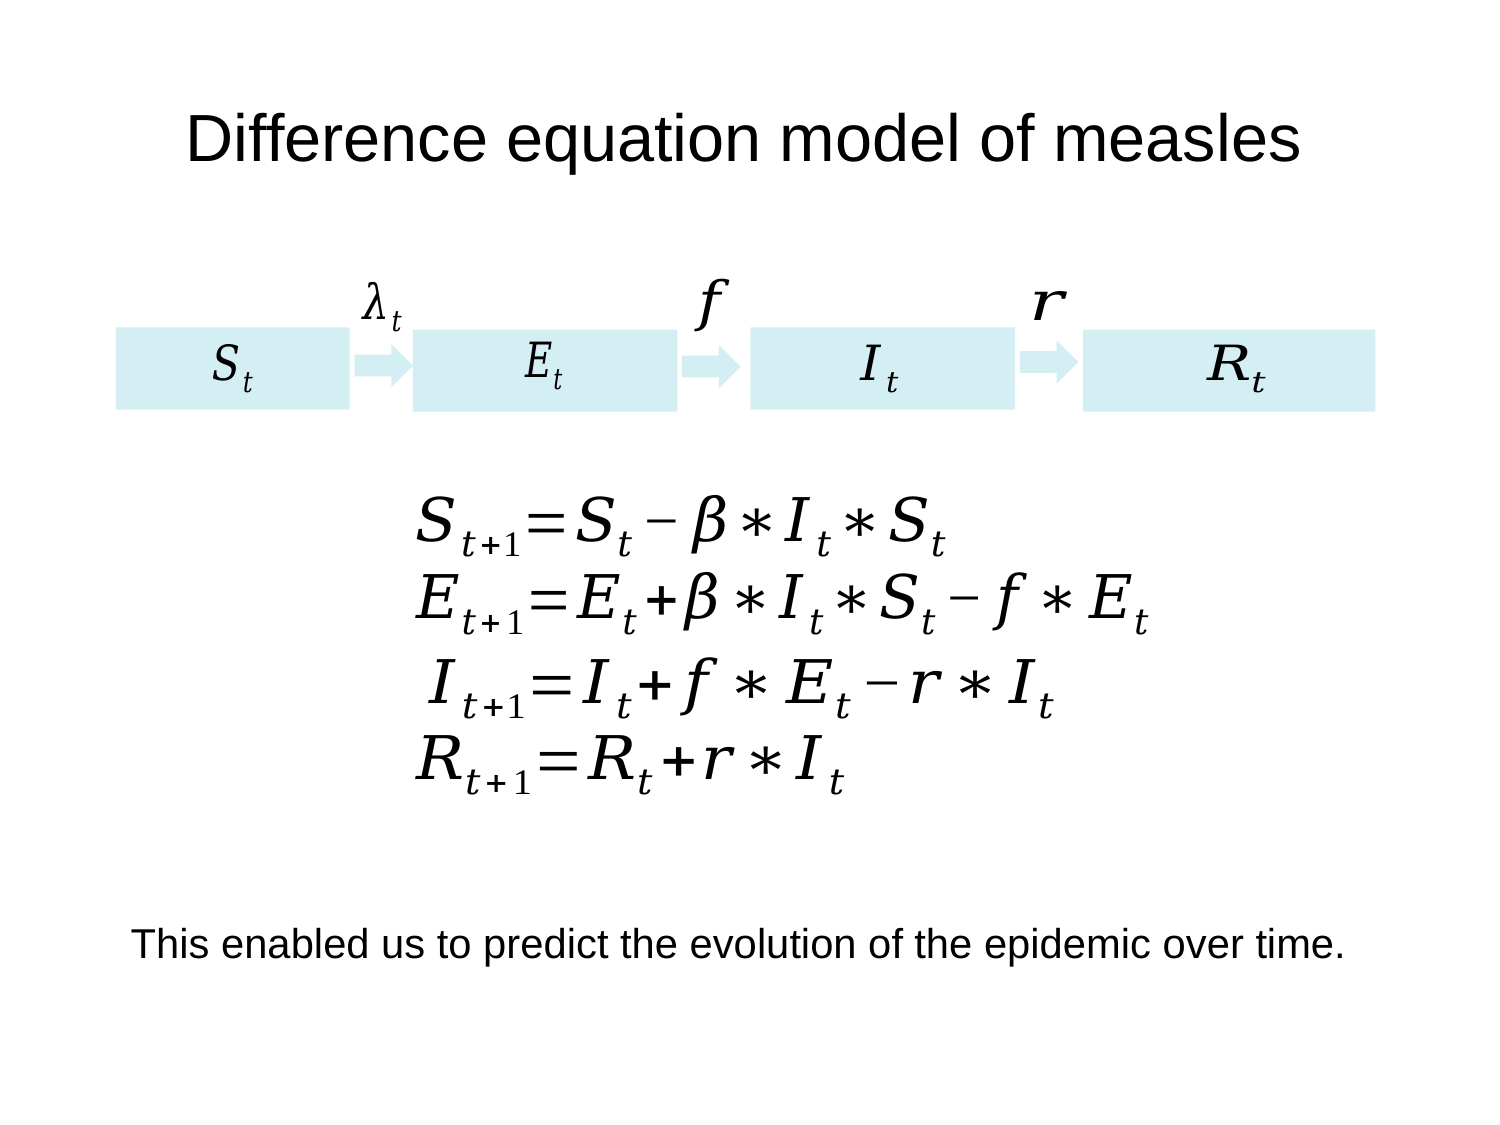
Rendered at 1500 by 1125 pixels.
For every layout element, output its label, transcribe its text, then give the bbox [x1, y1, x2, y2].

text_box [749, 326, 1016, 411]
text_box [681, 342, 743, 391]
text_box This enabled us to predict the evolution of the epidemic over time. [115, 899, 1427, 974]
text_box [115, 326, 351, 411]
text_box [1018, 337, 1080, 387]
text_box Difference equation model of measles [71, 92, 1415, 175]
text_box [1082, 329, 1376, 413]
text_box [412, 329, 678, 413]
text_box [353, 341, 415, 390]
